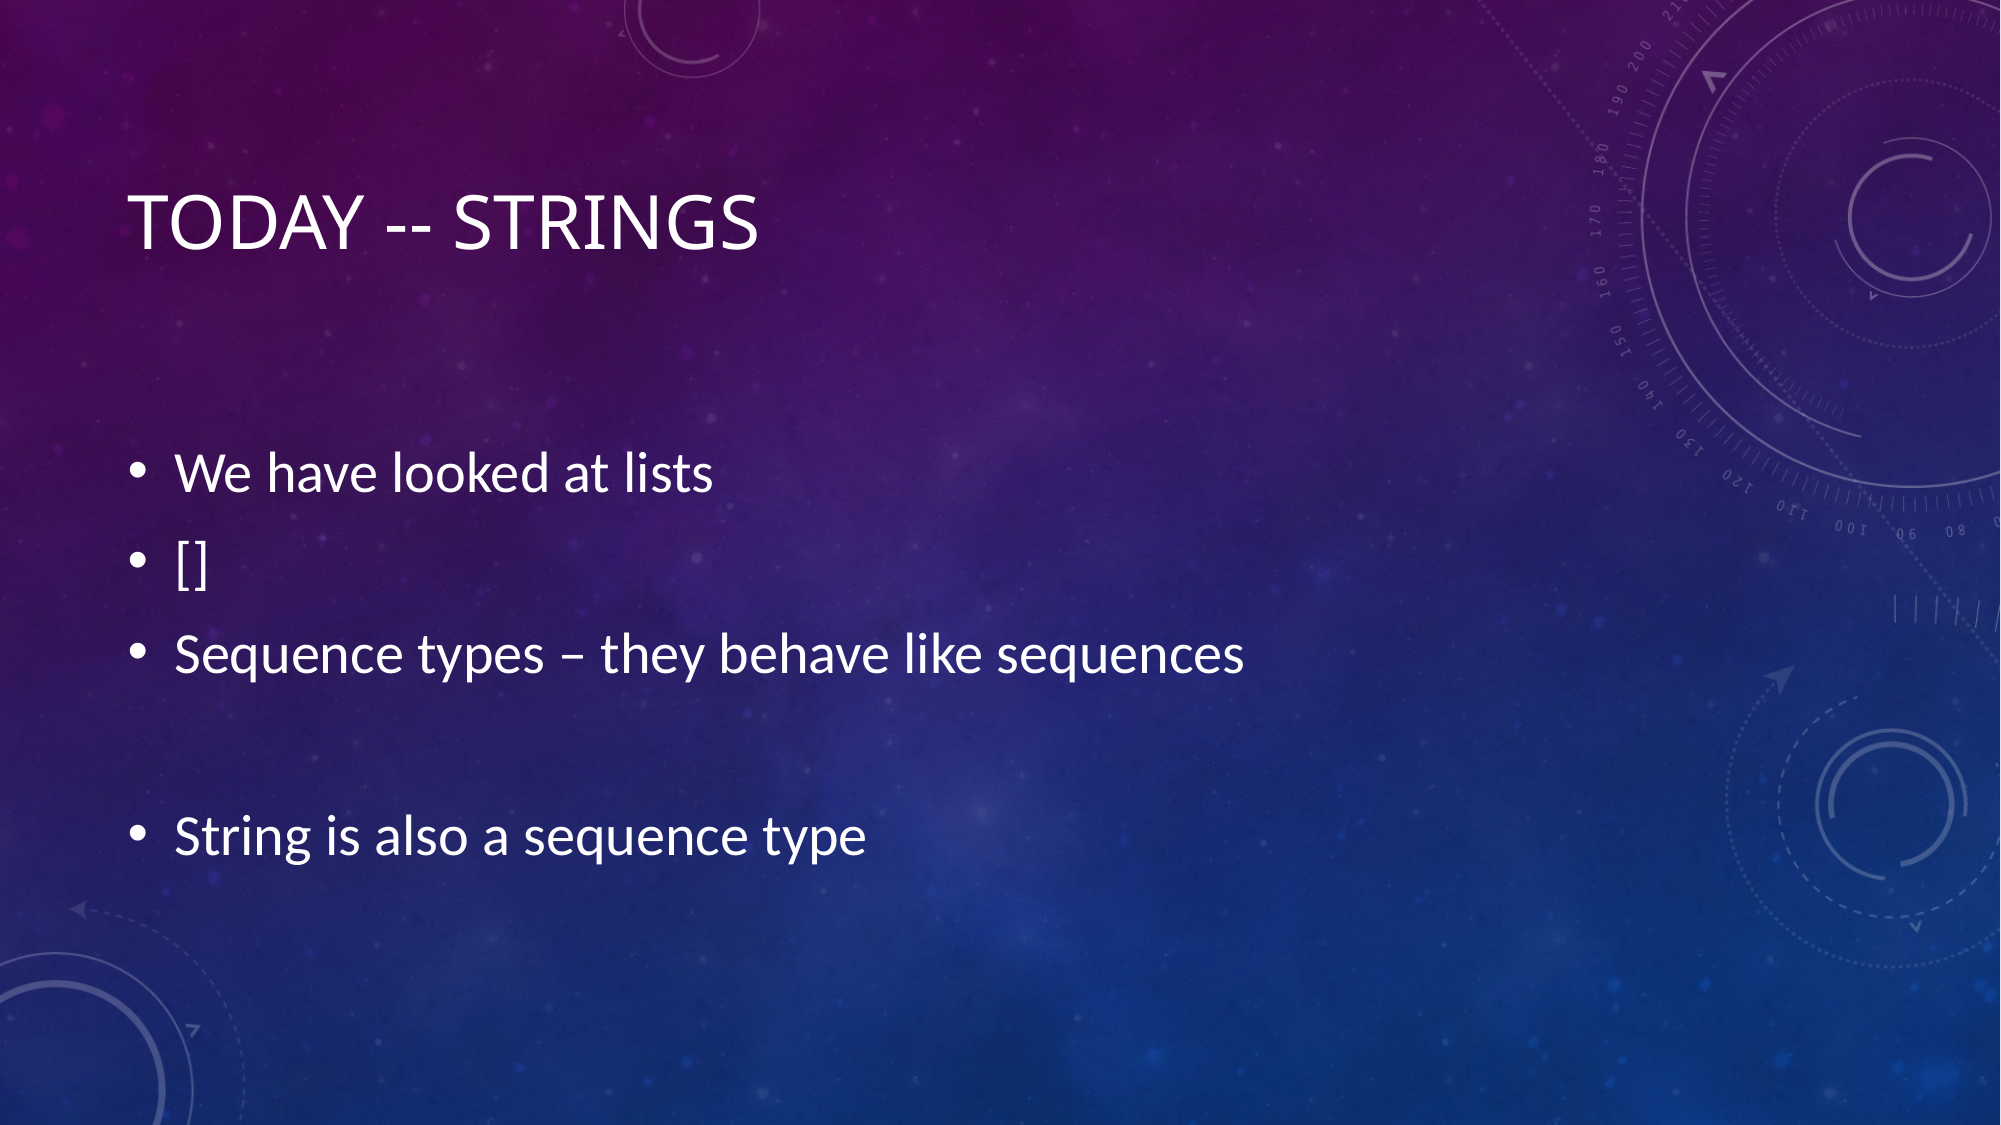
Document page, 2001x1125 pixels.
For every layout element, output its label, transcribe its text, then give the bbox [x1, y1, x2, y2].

list We have looked at lists [] Sequence types – they behave like sequences String is also a sequence type [112, 351, 1775, 950]
picture [0, 0, 2001, 1125]
title Today -- strings [112, 99, 1775, 339]
